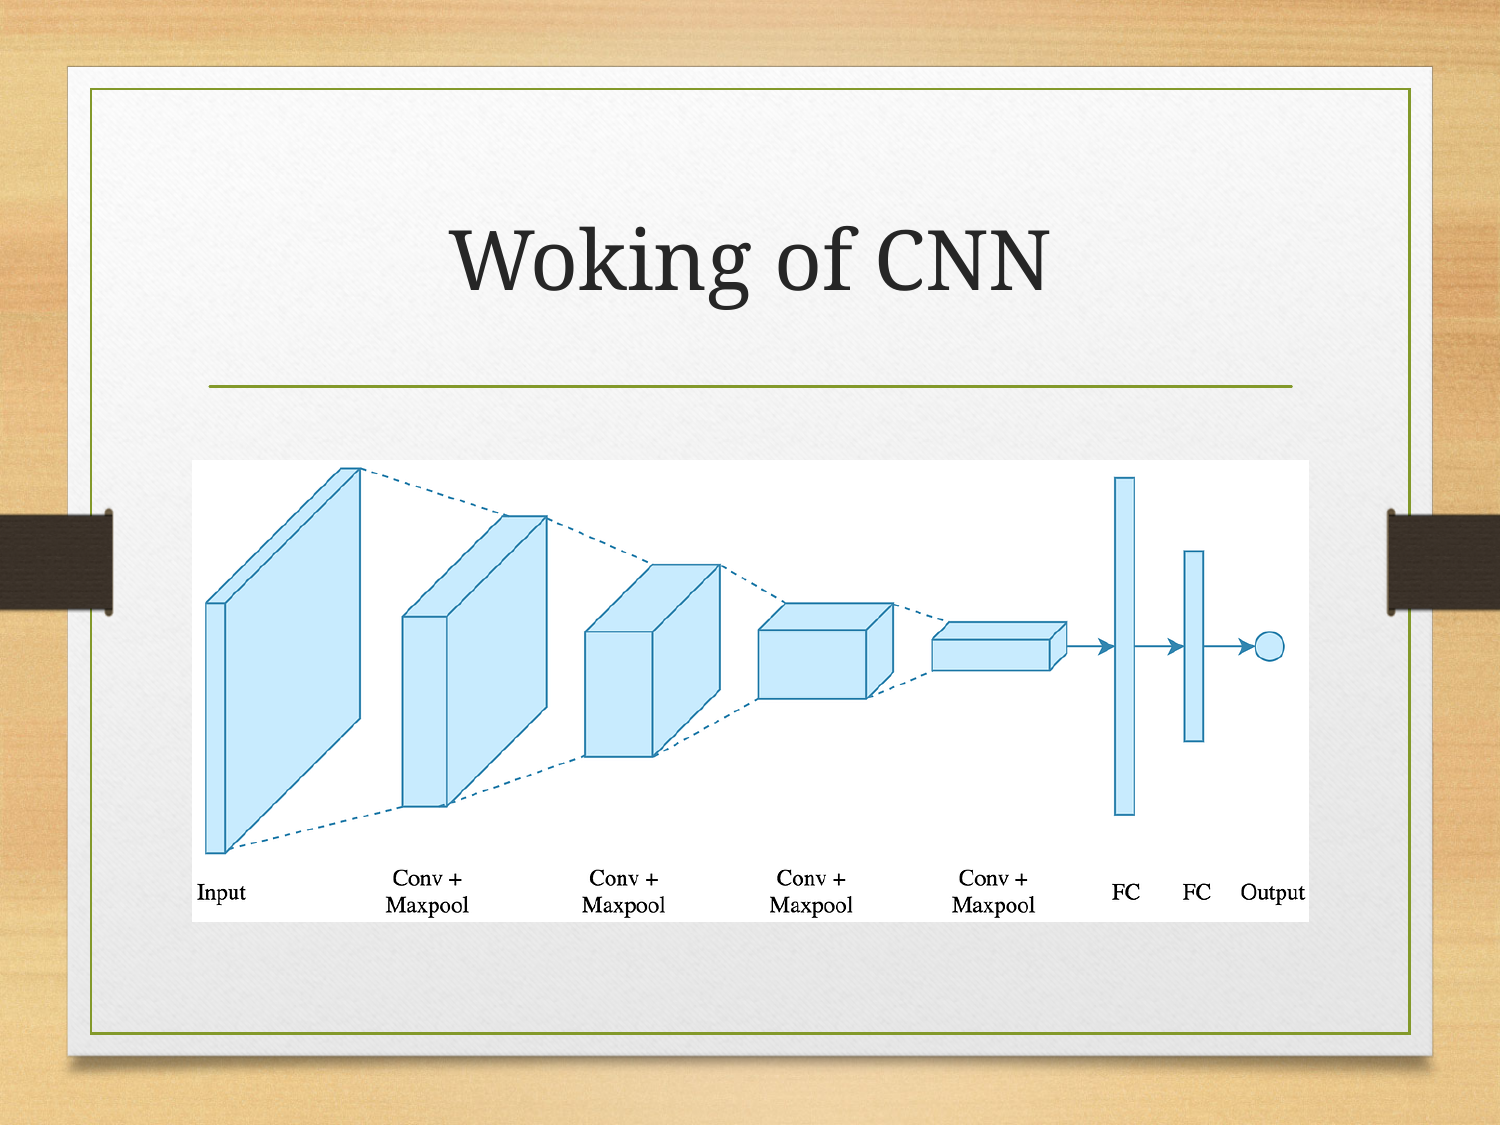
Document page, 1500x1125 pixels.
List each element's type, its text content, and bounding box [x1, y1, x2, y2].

title Woking of CNN [193, 150, 1309, 365]
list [192, 459, 1309, 923]
picture [0, 0, 1500, 1125]
